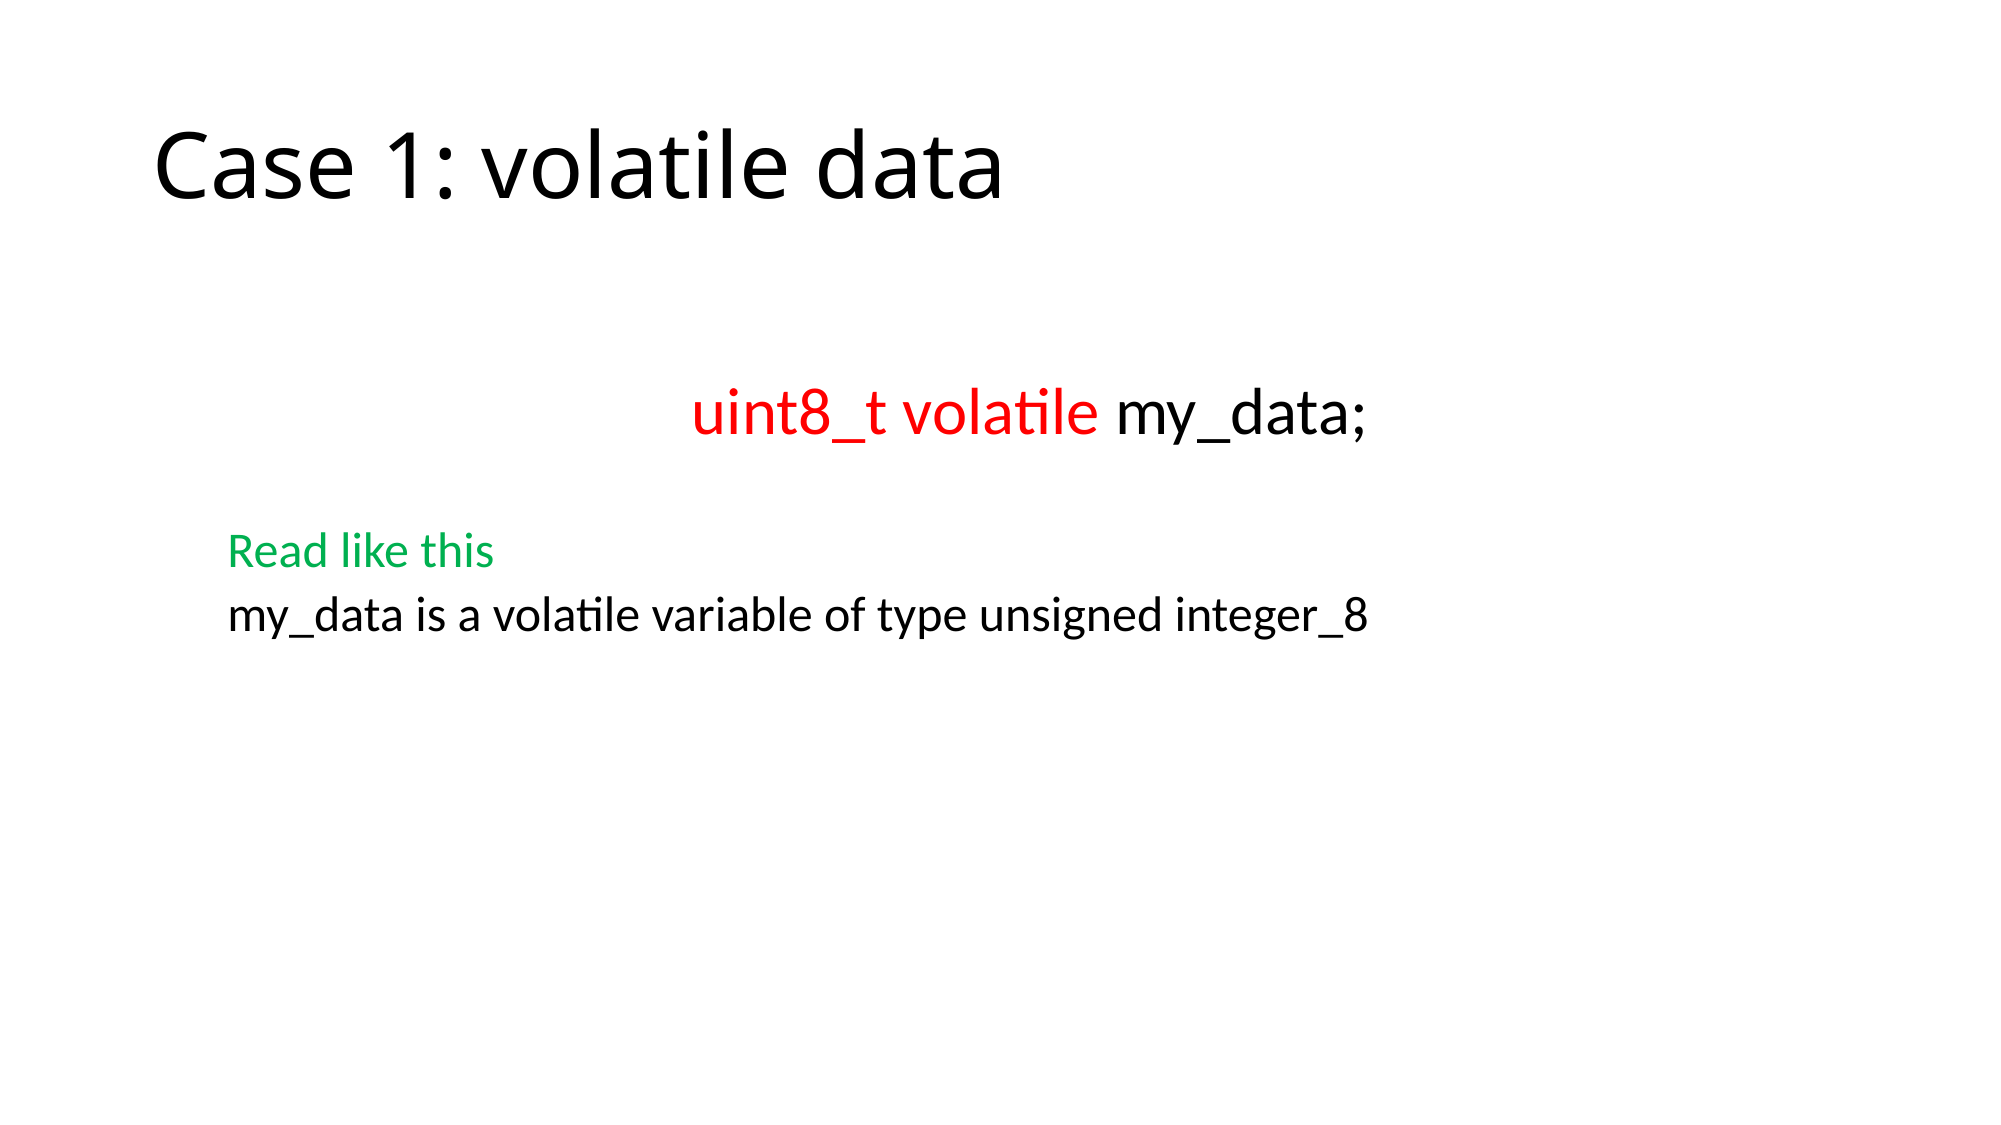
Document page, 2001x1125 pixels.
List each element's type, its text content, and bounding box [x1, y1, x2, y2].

title Case 1: volatile data [137, 59, 1863, 278]
list uint8_t volatile my_data; Read like this my_data is a volatile variable of type unsigned integer_8 [137, 299, 1863, 1014]
